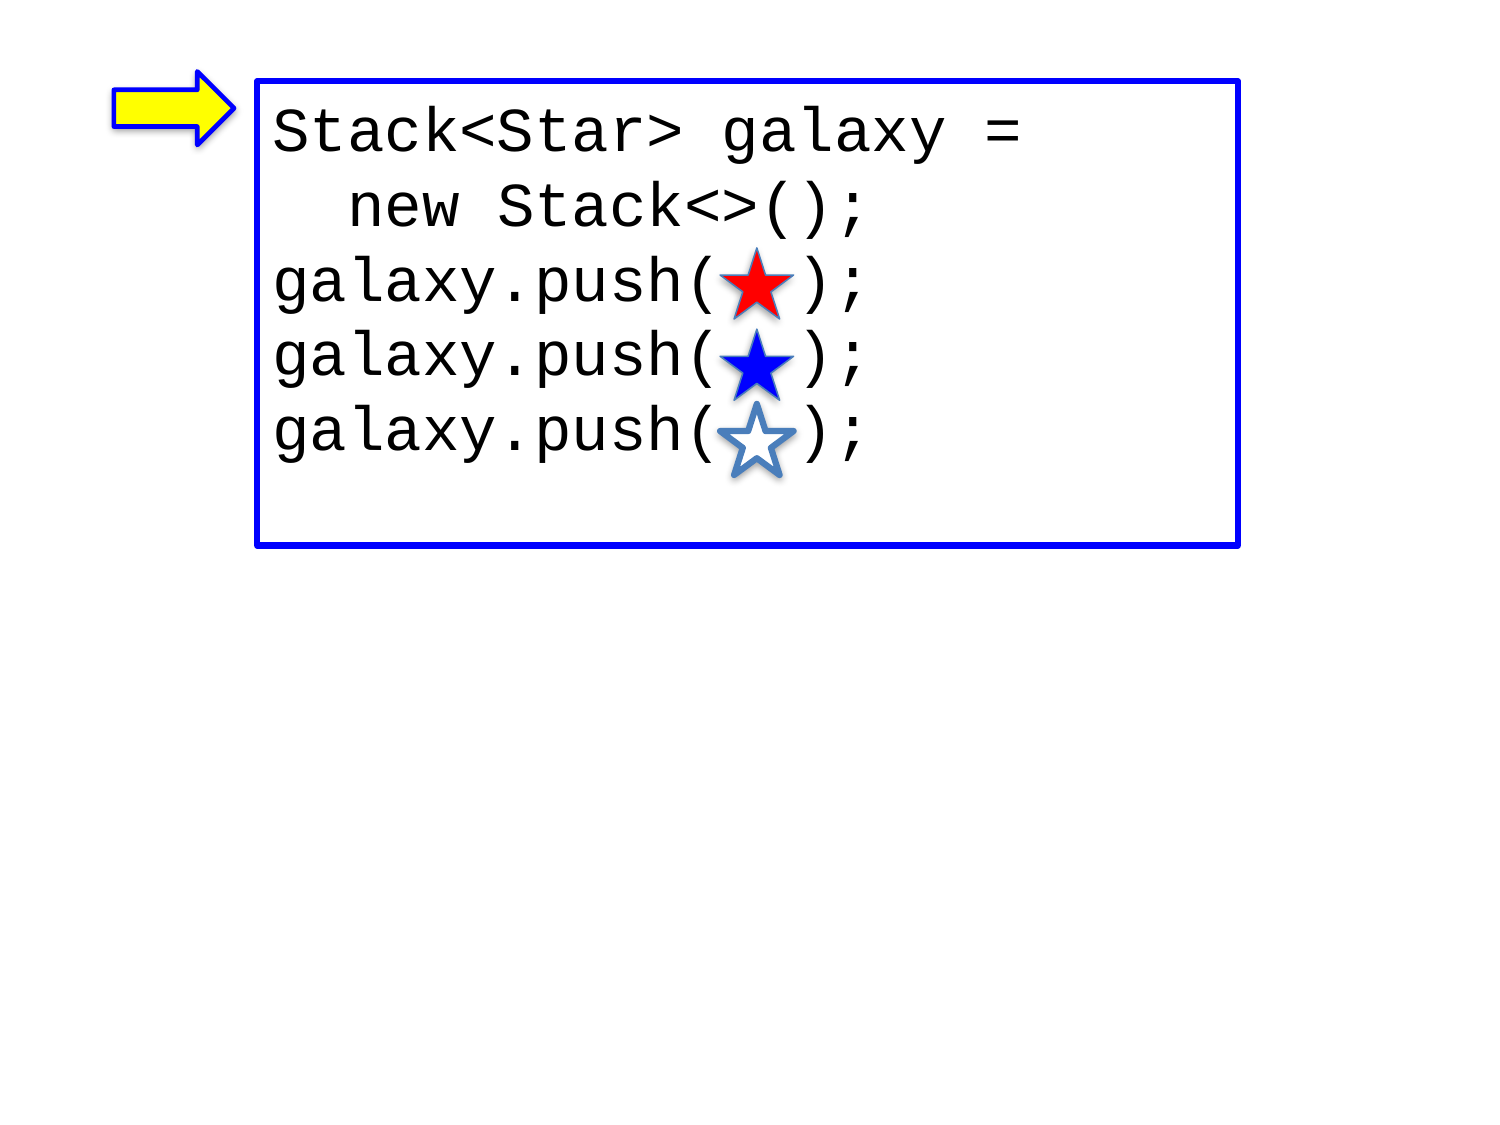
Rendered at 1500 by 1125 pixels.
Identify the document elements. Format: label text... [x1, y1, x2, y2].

text_box [113, 70, 235, 146]
text_box Stack<Star> galaxy = new Stack<>(); galaxy.push( ); galaxy.push( ); galaxy.push( ); [257, 81, 1238, 546]
